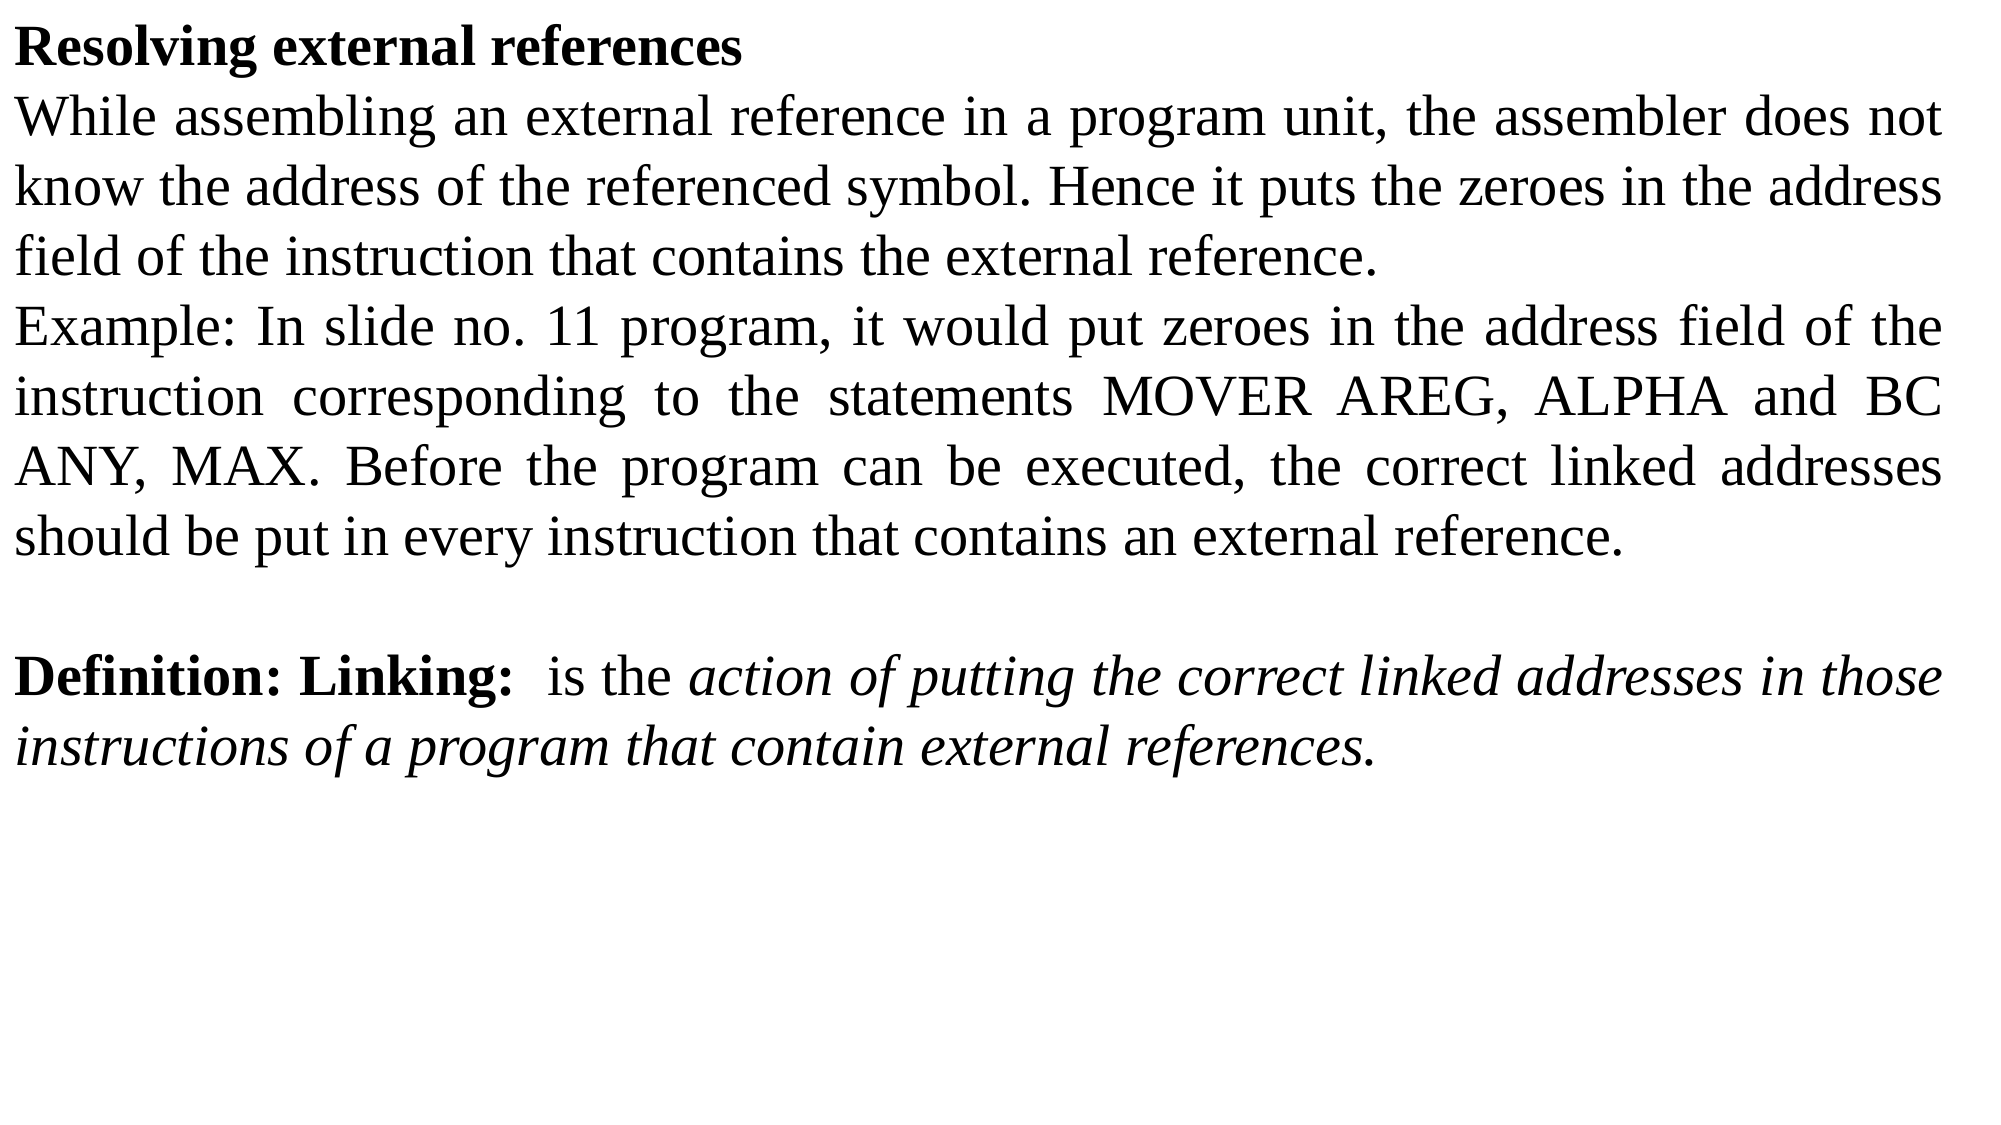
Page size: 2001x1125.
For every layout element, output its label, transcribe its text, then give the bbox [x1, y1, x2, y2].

text_box Resolving external references While assembling an external reference in a program unit, the assembler does not know the address of the referenced symbol. Hence it puts the zeroes in the address field of the instruction that contains the external reference. Example: In slide no. 11 program, it would put zeroes in the address field of the instruction corresponding to the statements MOVER AREG, ALPHA and BC ANY, MAX. Before the program can be executed, the correct linked addresses should be put in every instruction that contains an external reference. Definition: Linking: is the action of putting the correct linked addresses in those instructions of a program that contain external references. [0, 0, 1960, 855]
